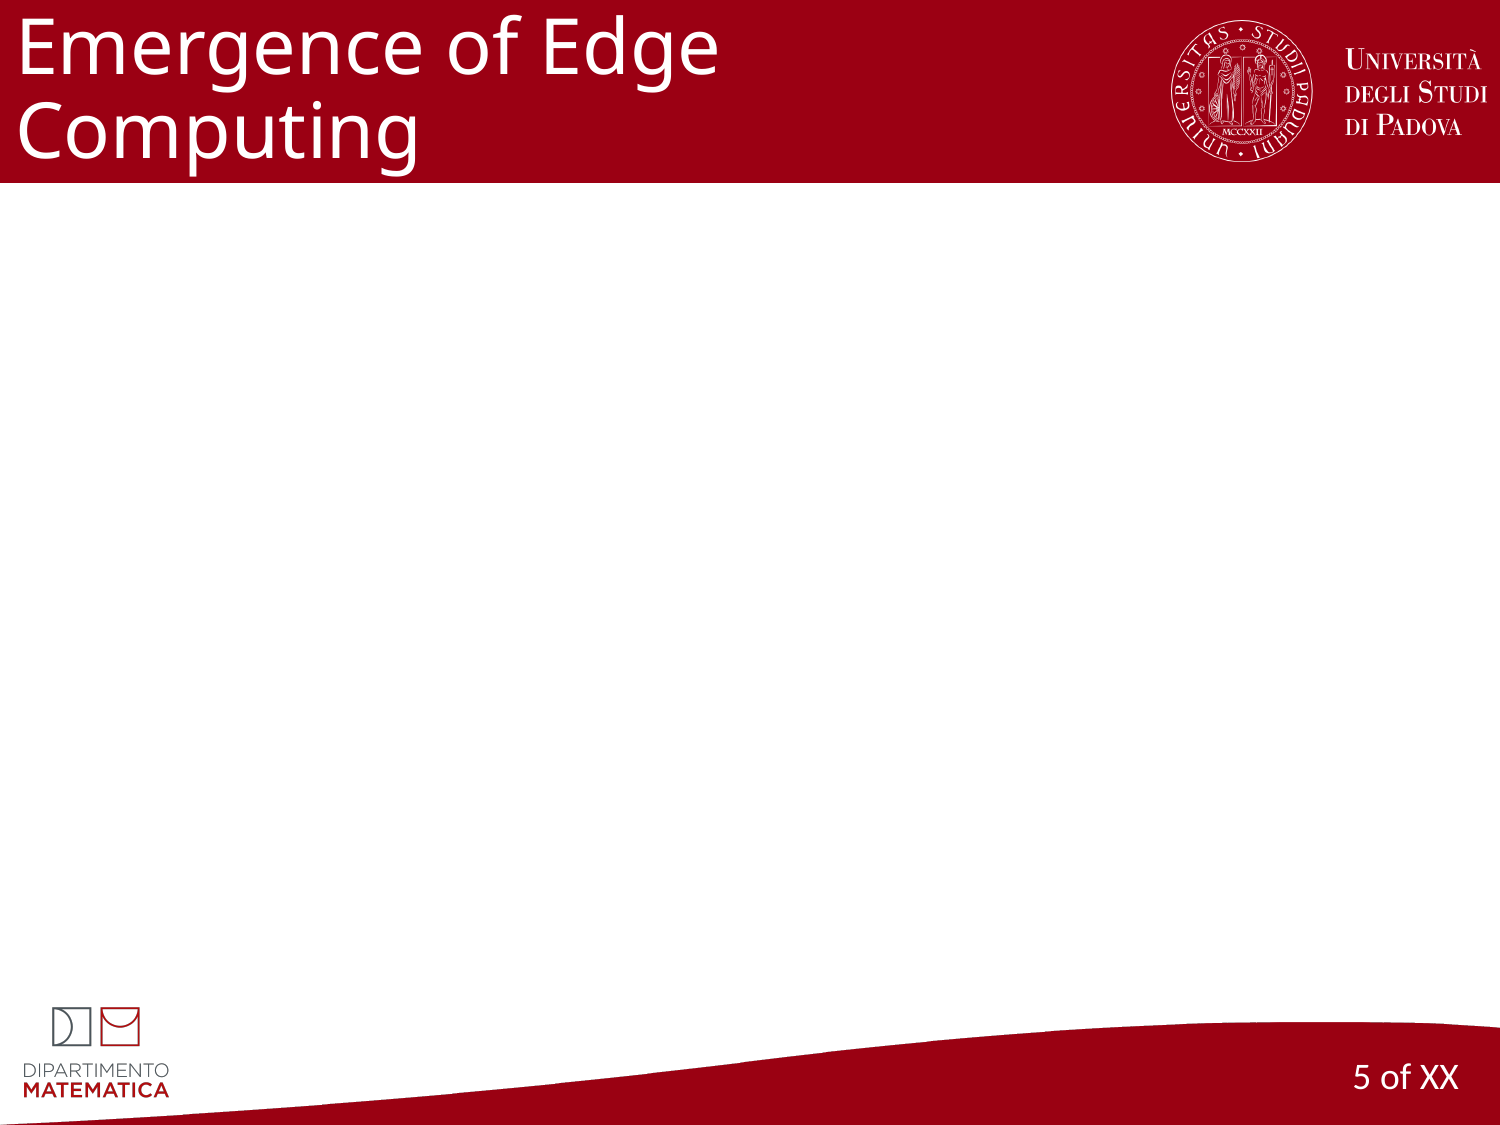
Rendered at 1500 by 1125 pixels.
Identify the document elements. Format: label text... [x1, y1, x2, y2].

picture [1171, 20, 1487, 162]
picture [0, 1007, 1500, 1125]
slide_number 5 of XX [1136, 1044, 1474, 1104]
title Emergence of Edge Computing [0, 0, 1159, 183]
